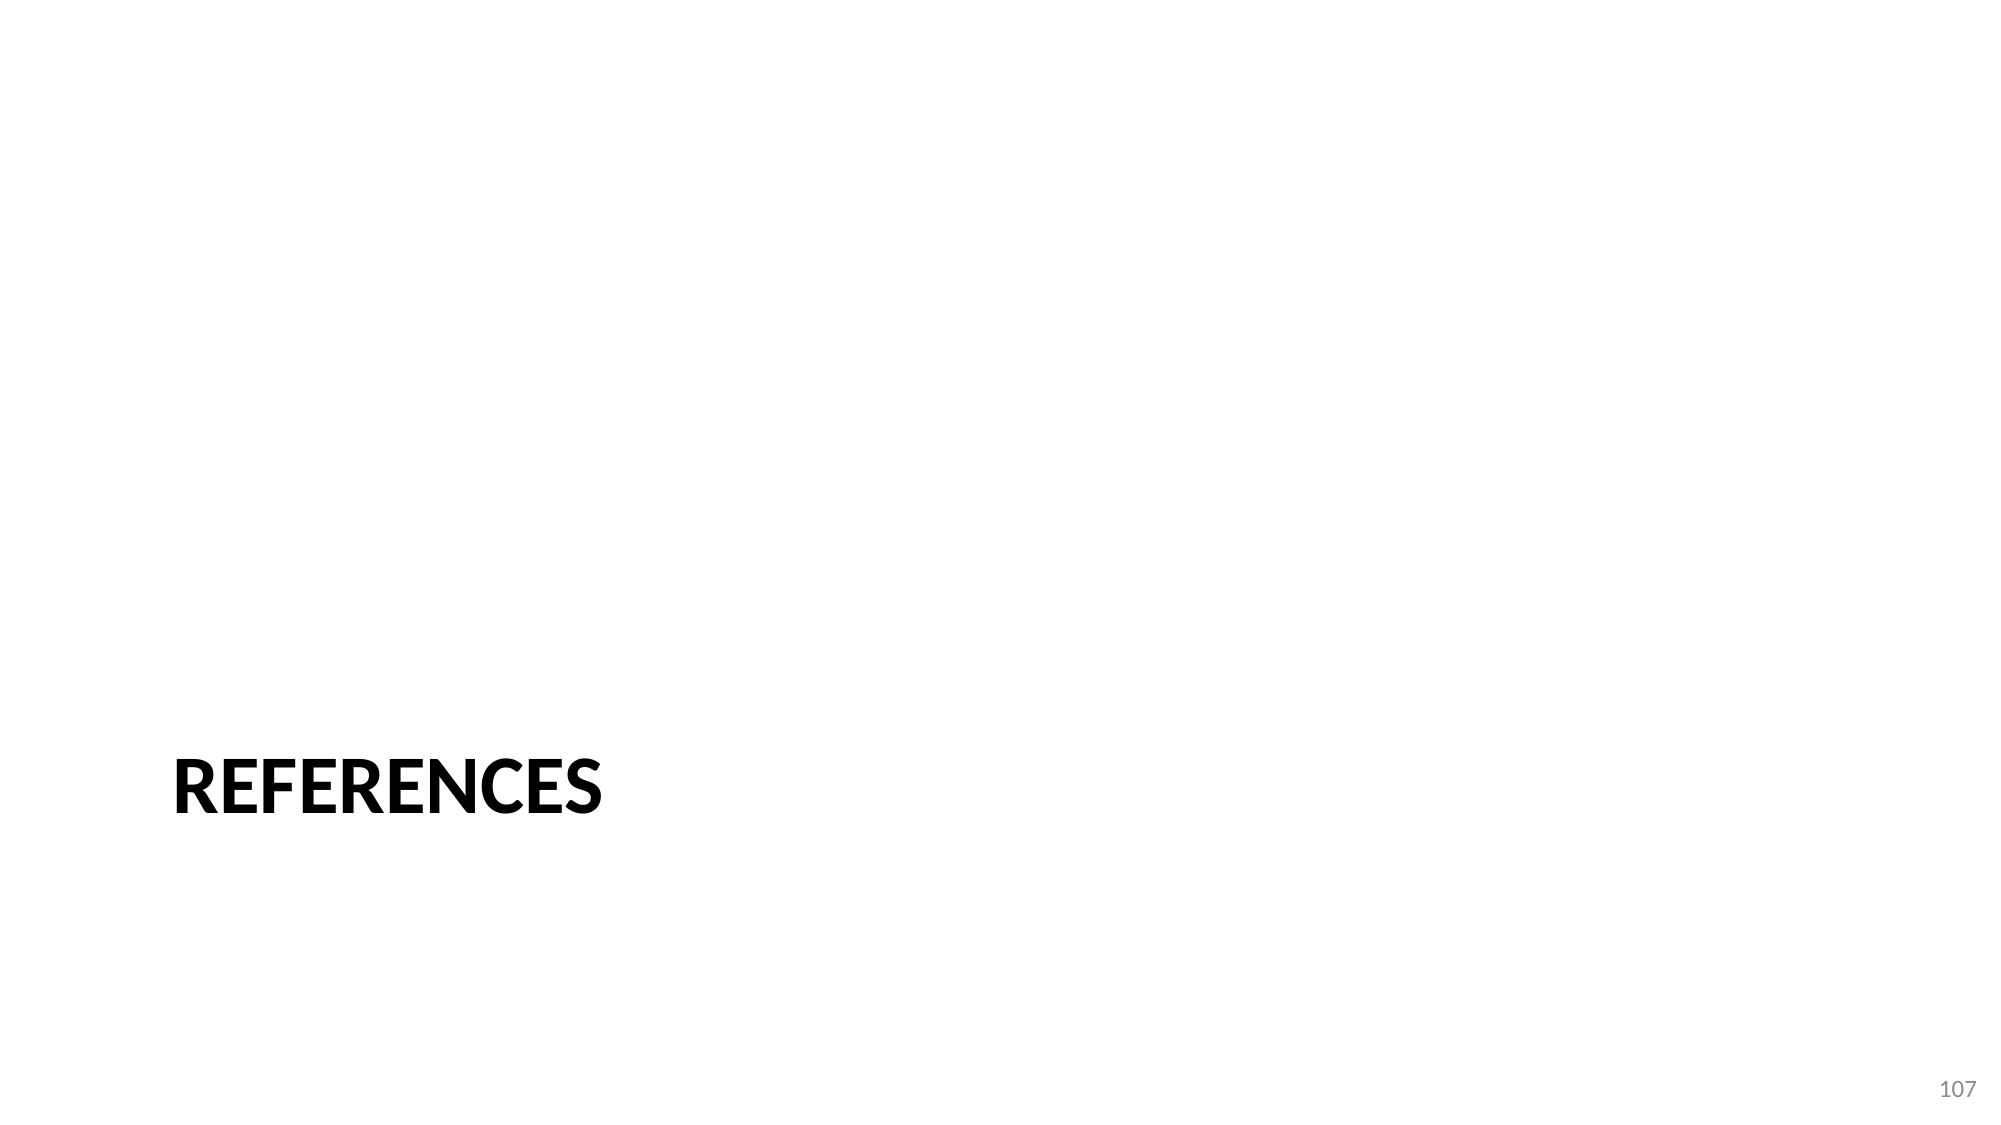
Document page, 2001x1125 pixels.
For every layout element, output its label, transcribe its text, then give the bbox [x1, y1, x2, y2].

title References [157, 722, 1858, 947]
slide_number 107 [1525, 1057, 1993, 1118]
